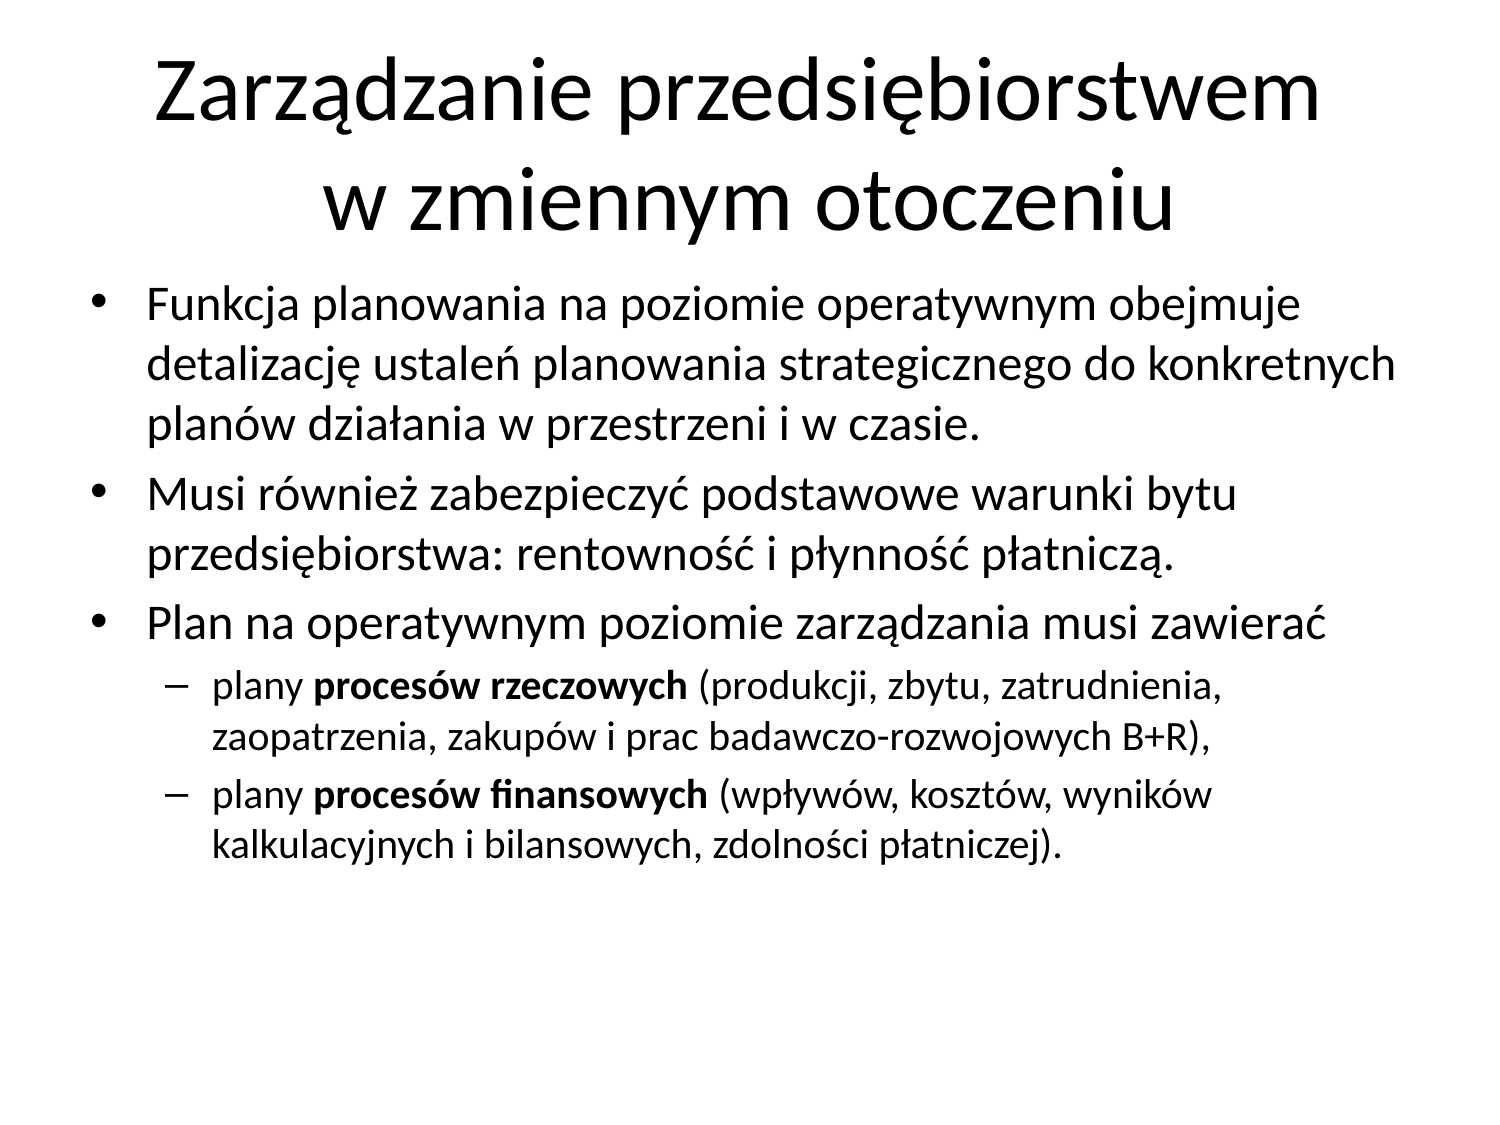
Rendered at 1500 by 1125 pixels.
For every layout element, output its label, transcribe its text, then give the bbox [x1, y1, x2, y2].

list Funkcja planowania na poziomie operatywnym obejmuje detalizację ustaleń planowania strategicznego do konkretnych planów działania w przestrzeni i w czasie. Musi również zabezpieczyć podstawowe warunki bytu przedsiębiorstwa: rentowność i płynność płatniczą. Plan na operatywnym poziomie zarządzania musi zawierać plany procesów rzeczowych (produkcji, zbytu, zatrudnienia, zaopatrzenia, zakupów i prac badawczo-rozwojowych B+R), plany procesów finansowych (wpływów, kosztów, wyników kalkulacyjnych i bilansowych, zdolności płatniczej). [74, 262, 1426, 1006]
title Zarządzanie przedsiębiorstwem w zmiennym otoczeniu [74, 44, 1426, 233]
